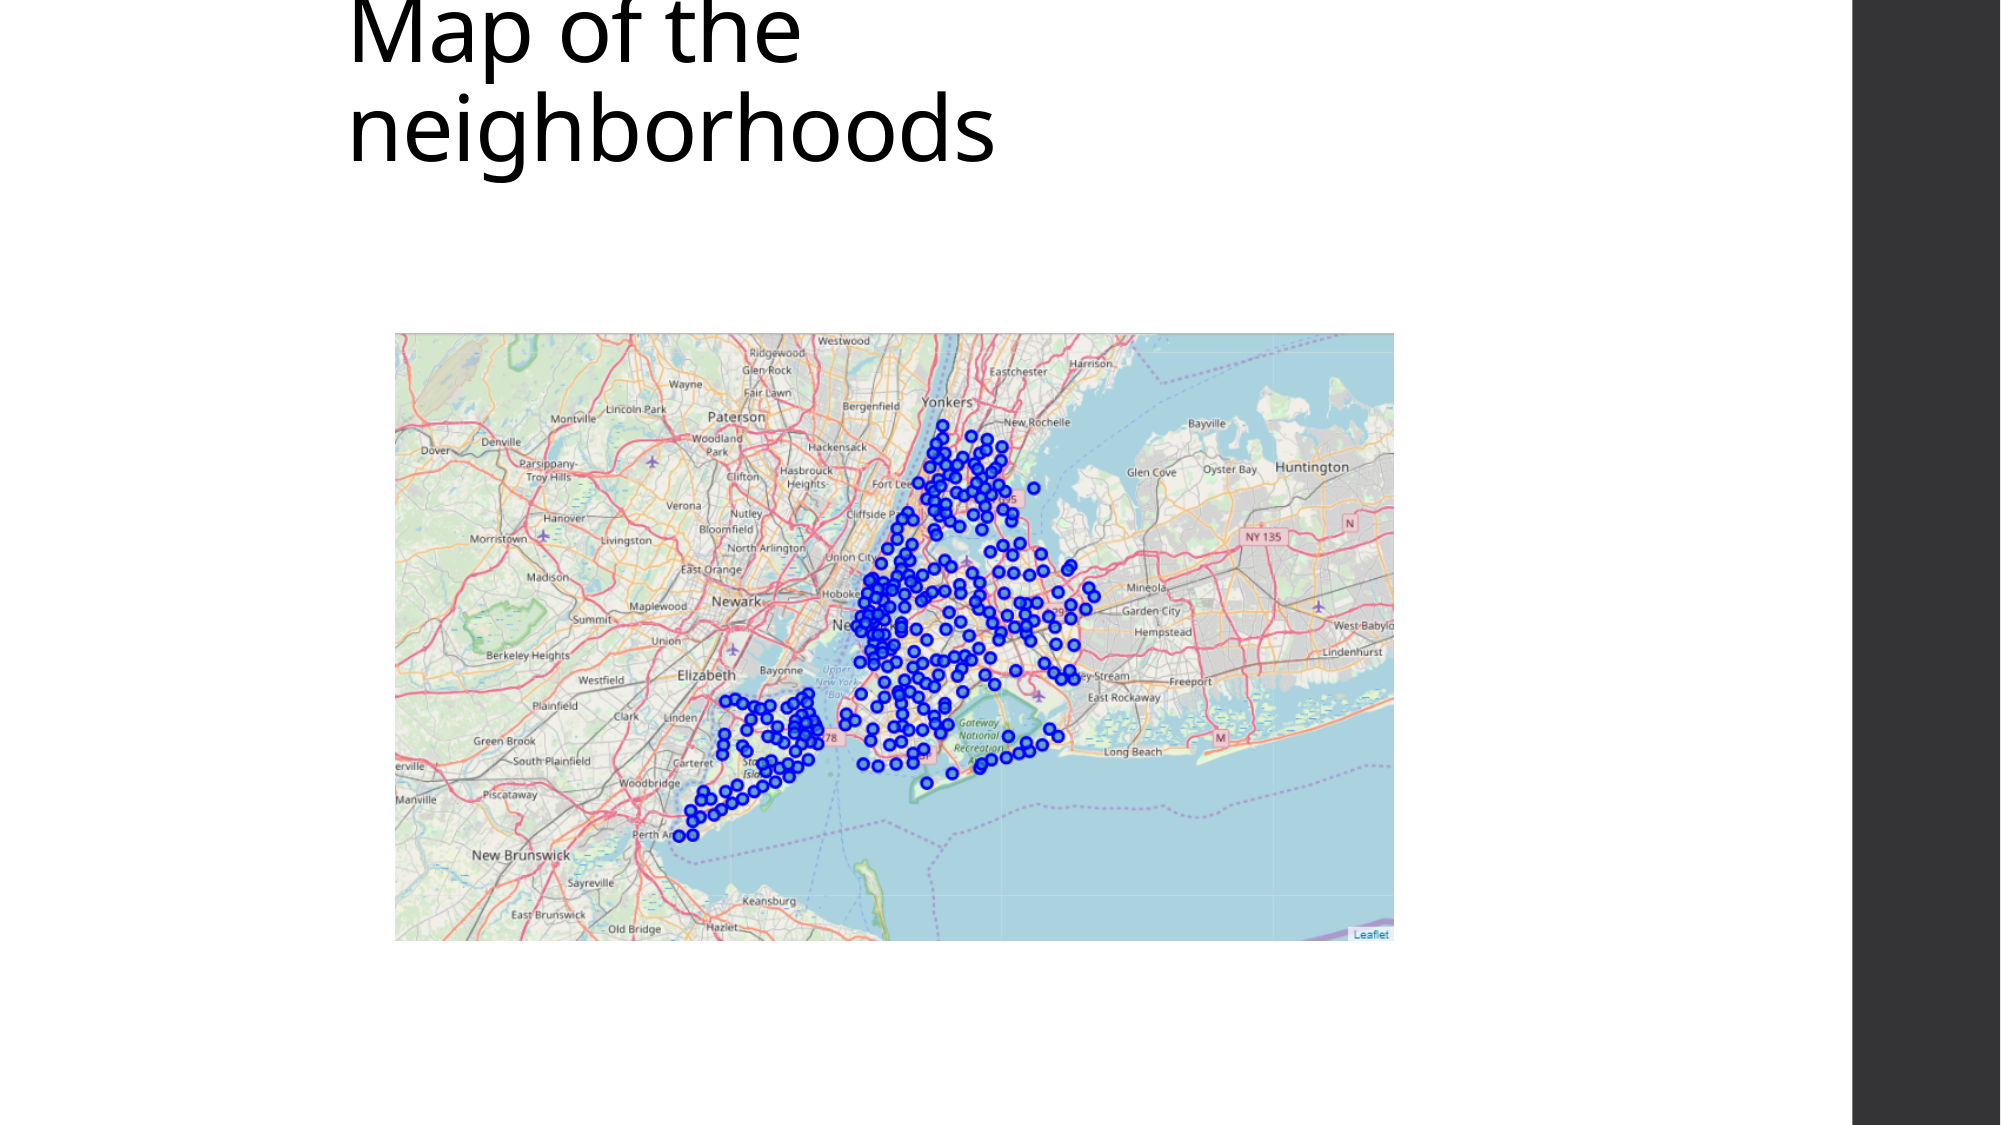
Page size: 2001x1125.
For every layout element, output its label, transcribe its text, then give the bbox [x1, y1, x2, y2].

title Map of the neighborhoods [331, 60, 1459, 189]
picture [395, 333, 1395, 941]
